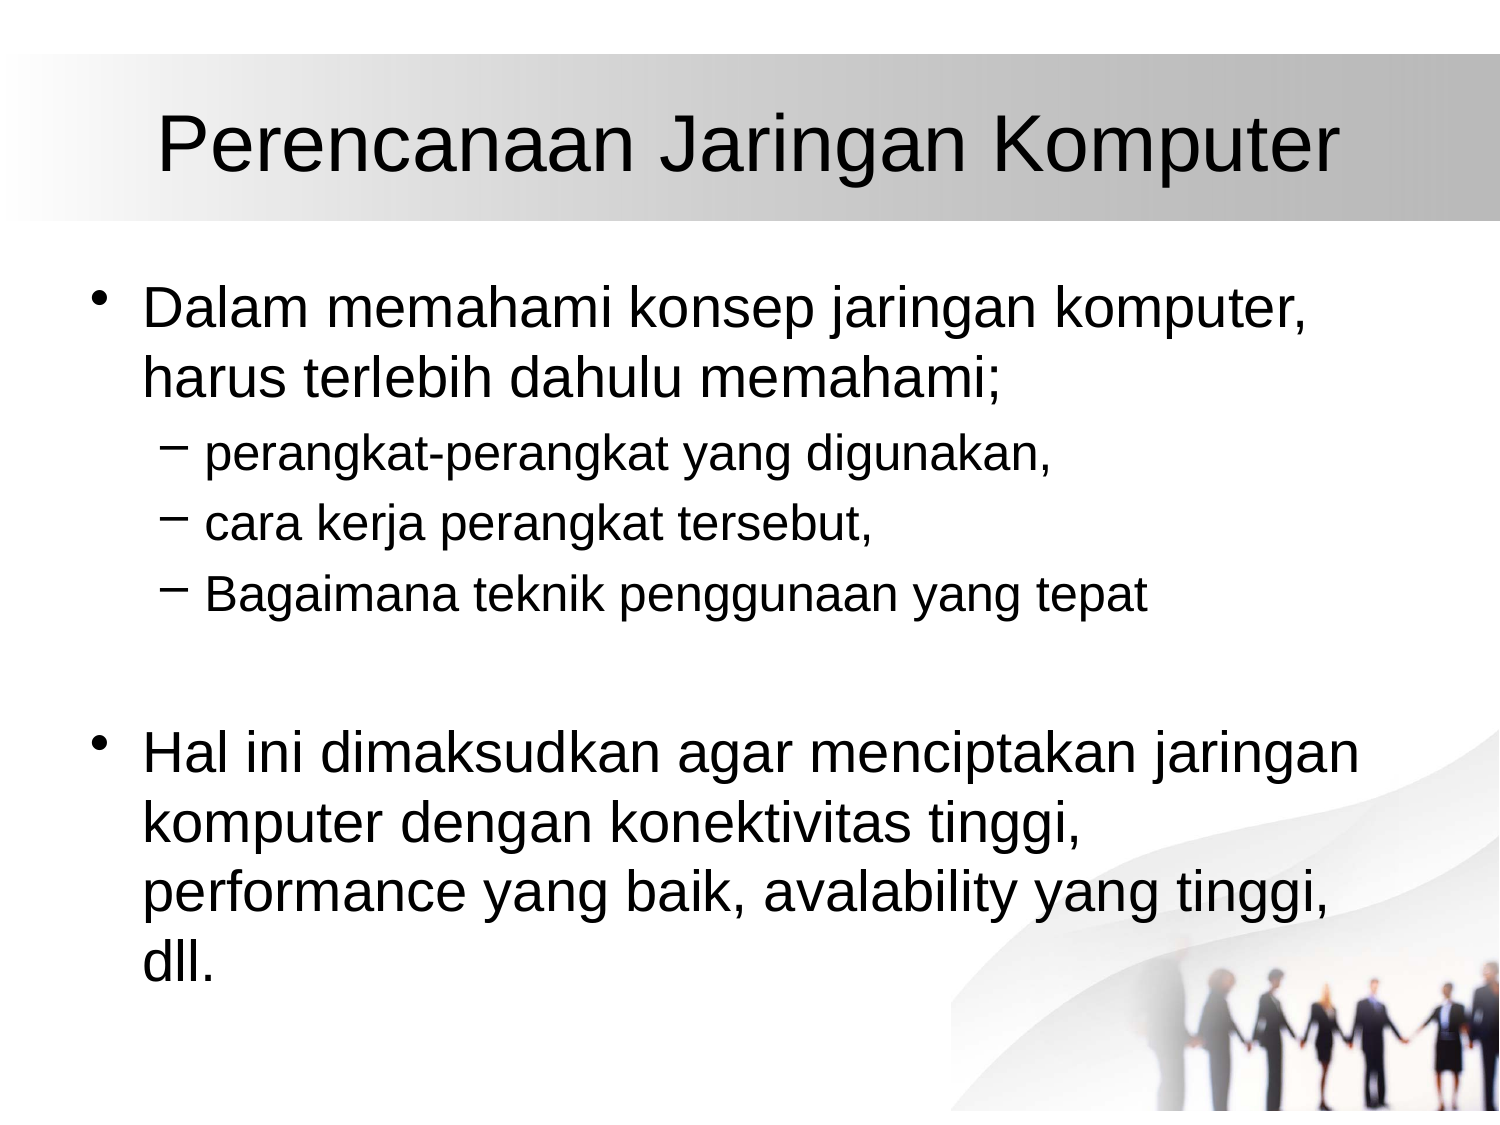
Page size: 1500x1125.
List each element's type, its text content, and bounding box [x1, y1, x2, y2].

picture [951, 728, 1499, 1111]
list Dalam memahami konsep jaringan komputer, harus terlebih dahulu memahami; perangkat-perangkat yang digunakan, cara kerja perangkat tersebut, Bagaimana teknik penggunaan yang tepat Hal ini dimaksudkan agar menciptakan jaringan komputer dengan konektivitas tinggi, performance yang baik, avalability yang tinggi, dll. [74, 262, 1426, 1006]
title Perencanaan Jaringan Komputer [74, 44, 1426, 233]
